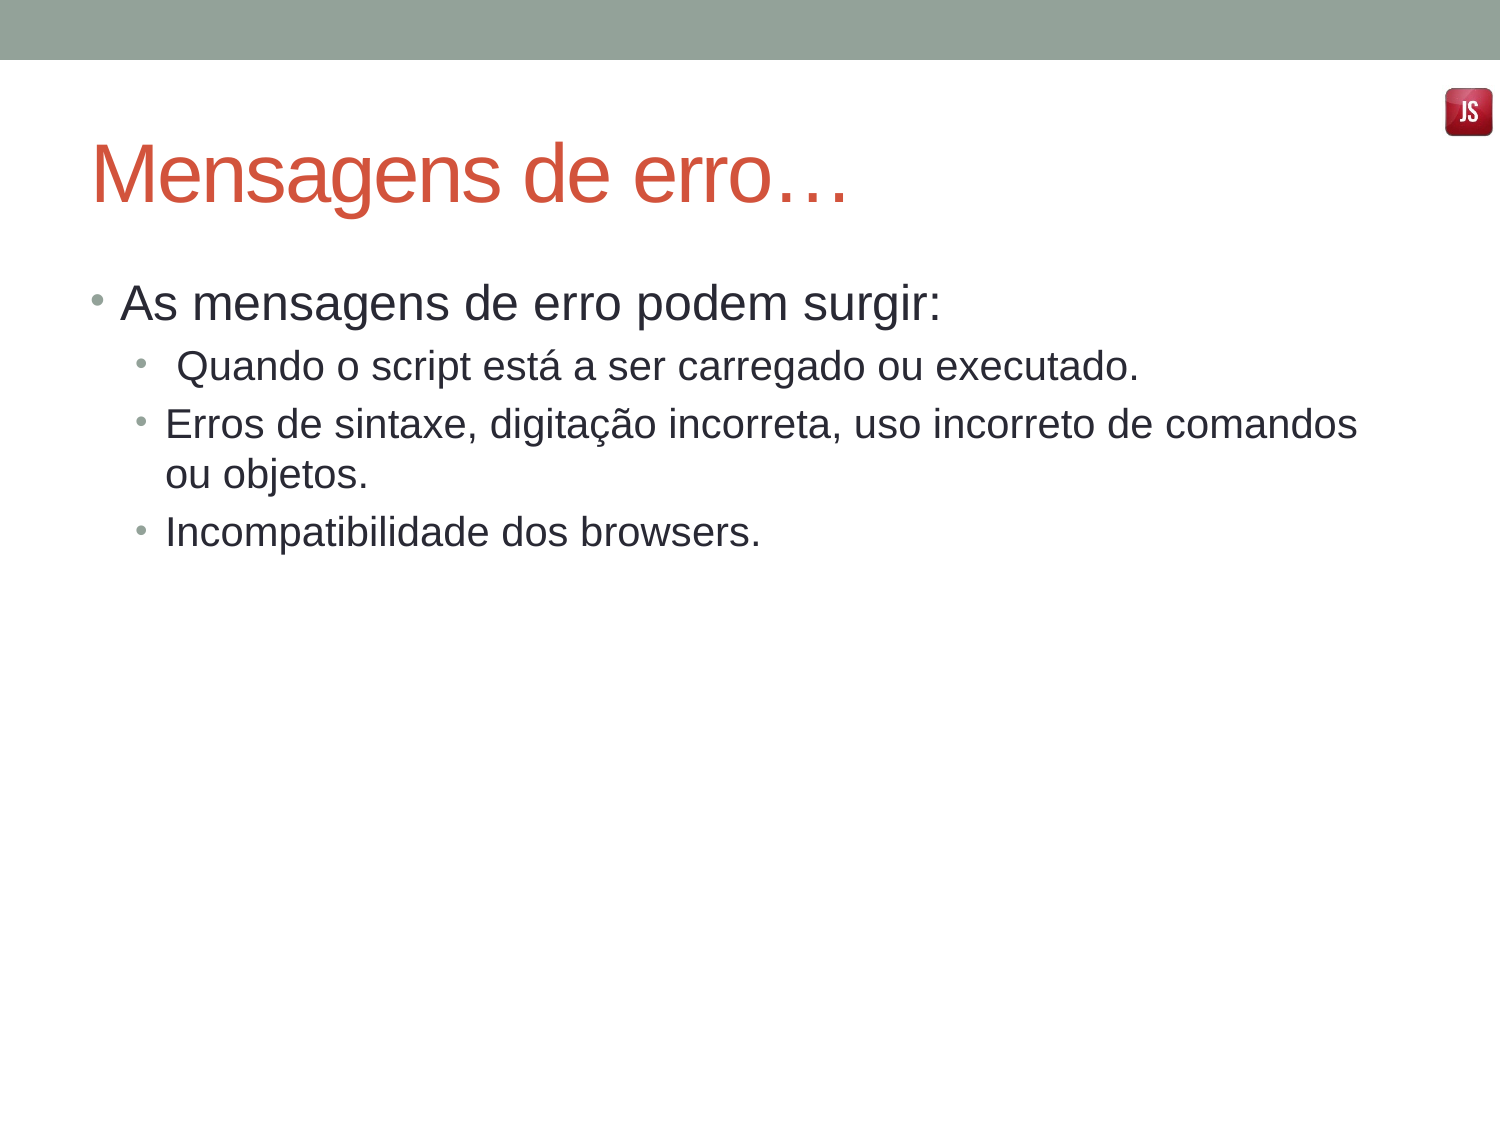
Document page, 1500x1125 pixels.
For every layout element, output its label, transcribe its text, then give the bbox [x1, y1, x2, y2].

picture [1442, 85, 1495, 138]
title Mensagens de erro… [75, 87, 1425, 250]
list As mensagens de erro podem surgir: Quando o script está a ser carregado ou executado. Erros de sintaxe, digitação incorreta, uso incorreto de comandos ou objetos. Incompatibilidade dos browsers. [75, 262, 1425, 1063]
